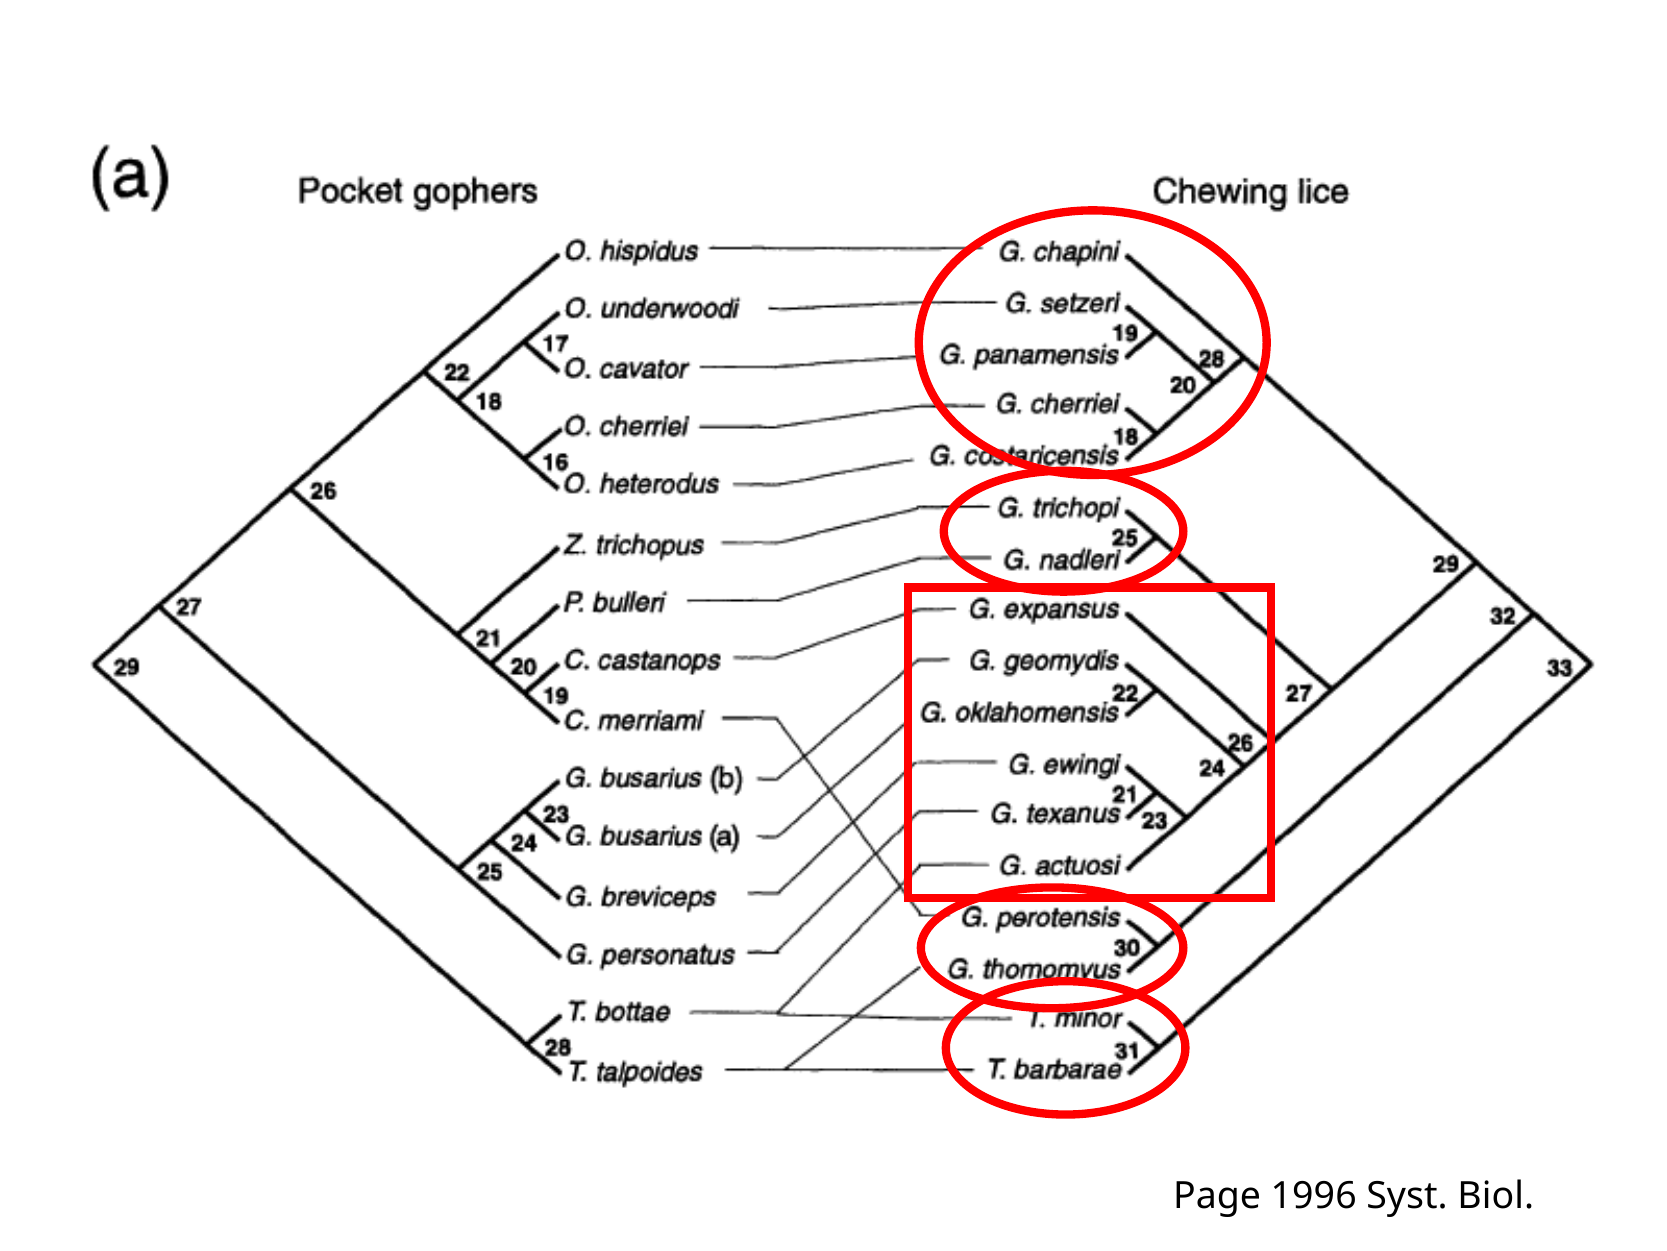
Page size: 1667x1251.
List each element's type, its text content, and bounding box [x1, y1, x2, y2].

text_box Page 1996 Syst. Biol. [1173, 1171, 1535, 1217]
picture [55, 135, 1609, 1115]
